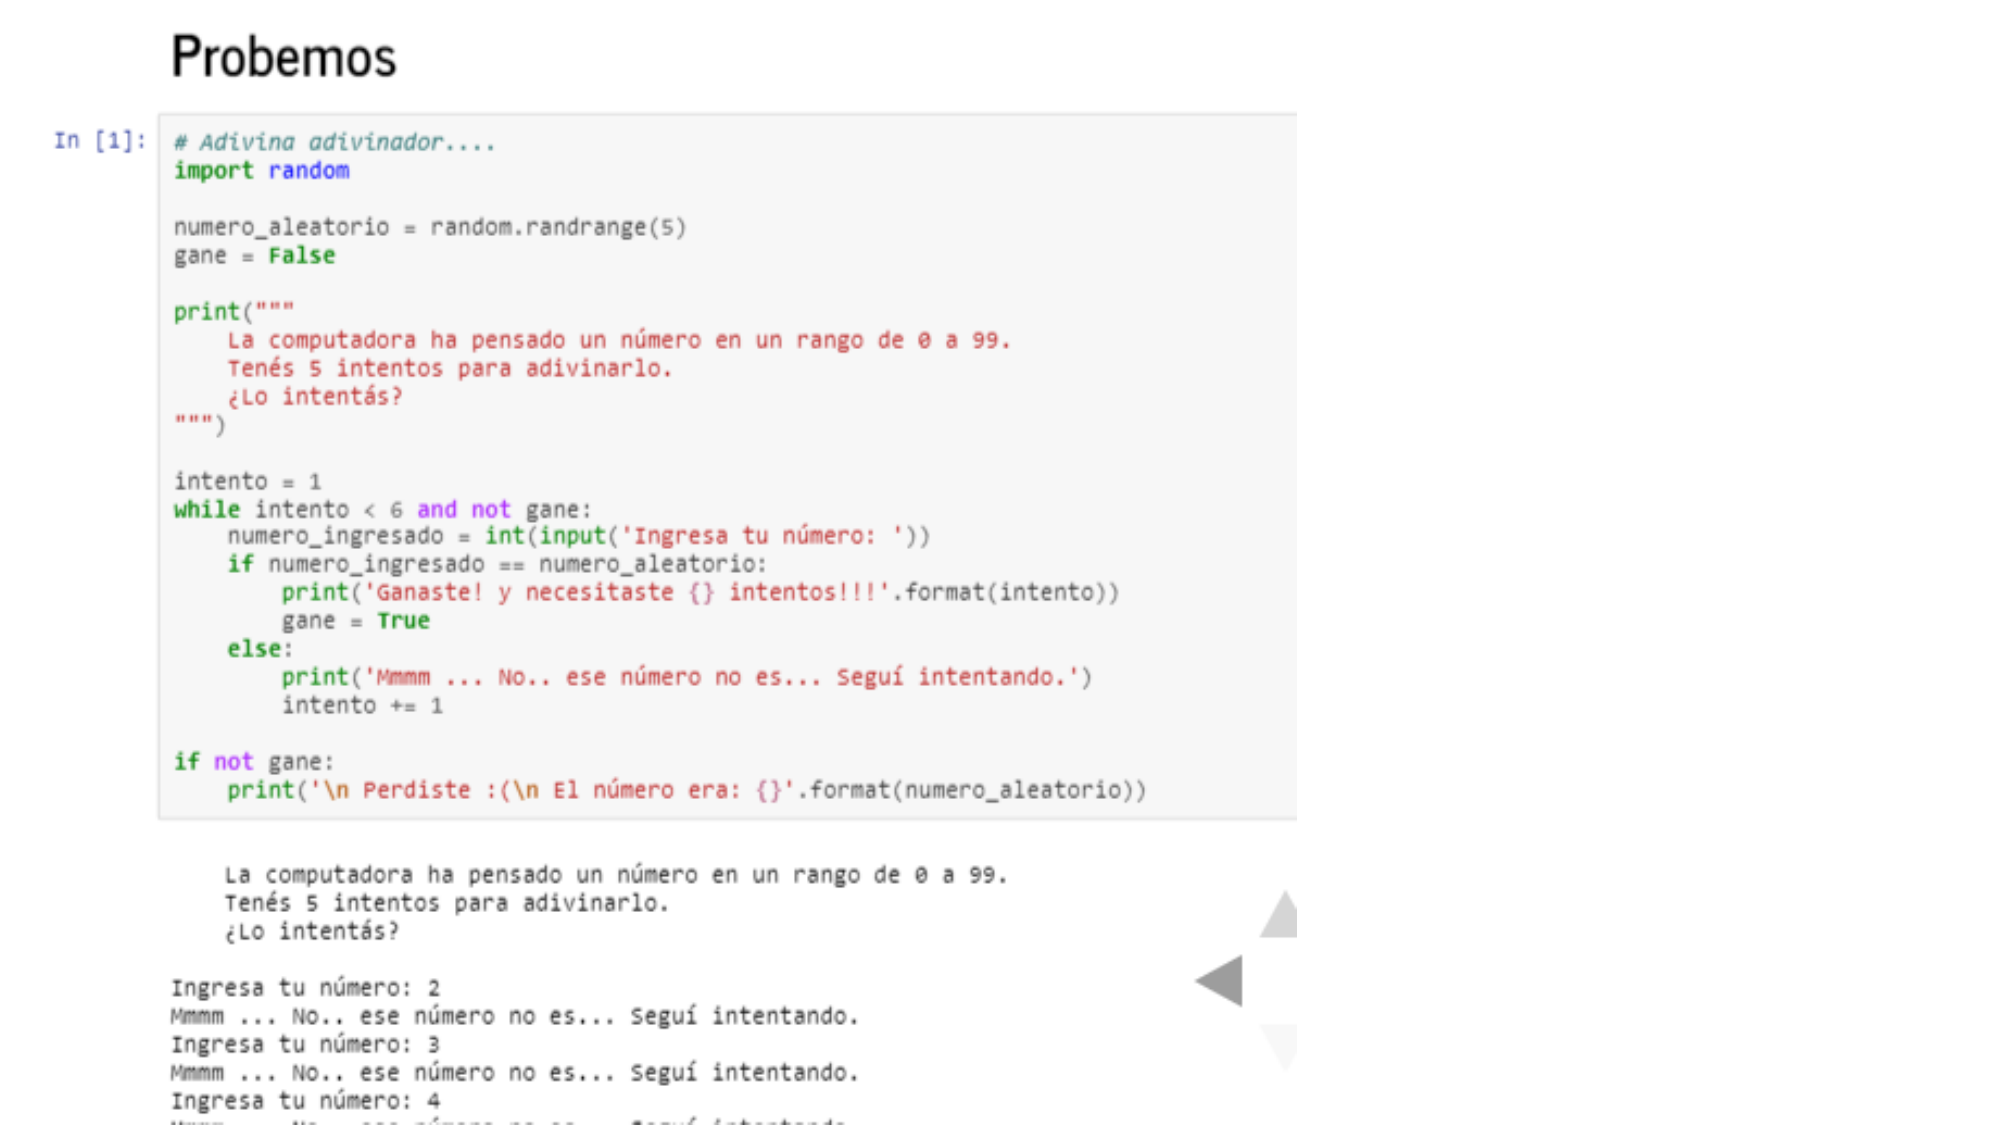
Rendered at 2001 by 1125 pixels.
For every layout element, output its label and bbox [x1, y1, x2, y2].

picture [0, 0, 1297, 1125]
